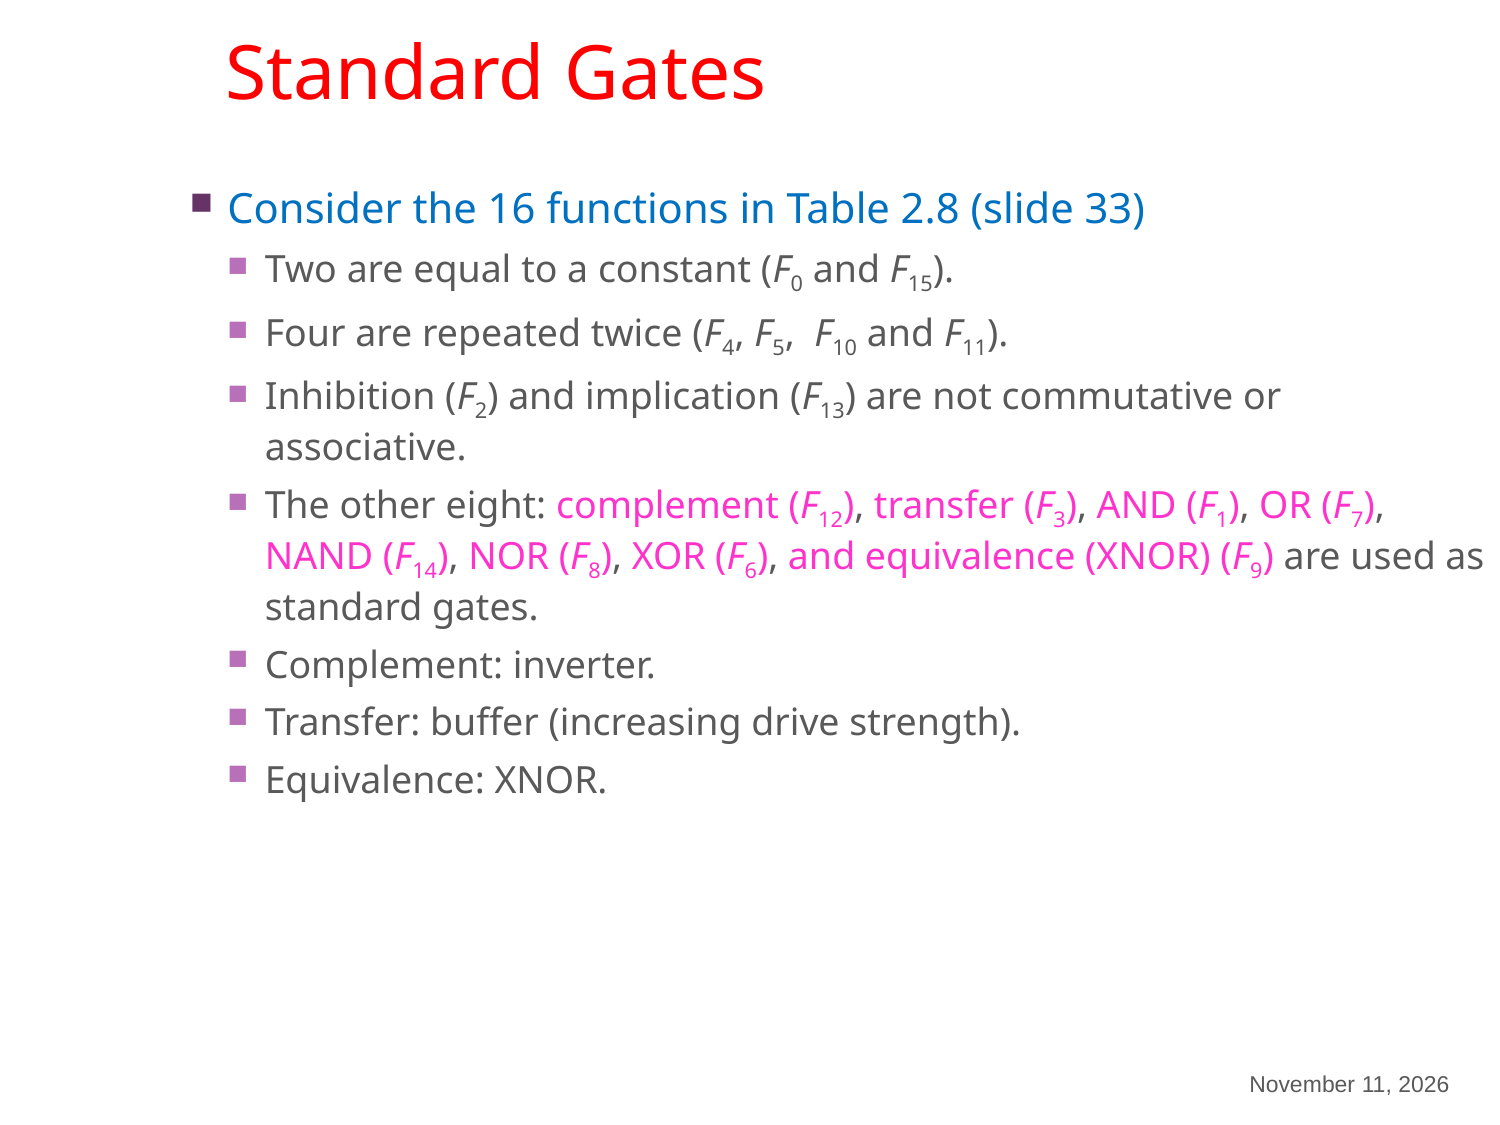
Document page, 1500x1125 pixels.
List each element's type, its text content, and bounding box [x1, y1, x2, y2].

list Consider the 16 functions in Table 2.8 (slide 33) Two are equal to a constant (F0 and F15). Four are repeated twice (F4, F5, F10 and F11). Inhibition (F2) and implication (F13) are not commutative or associative. The other eight: complement (F12), transfer (F3), AND (F1), OR (F7), NAND (F14), NOR (F8), XOR (F6), and equivalence (XNOR) (F9) are used as standard gates. Complement: inverter. Transfer: buffer (increasing drive strength). Equivalence: XNOR. [174, 174, 1500, 1025]
title Standard Gates [225, 24, 1500, 142]
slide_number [1114, 1053, 1465, 1114]
